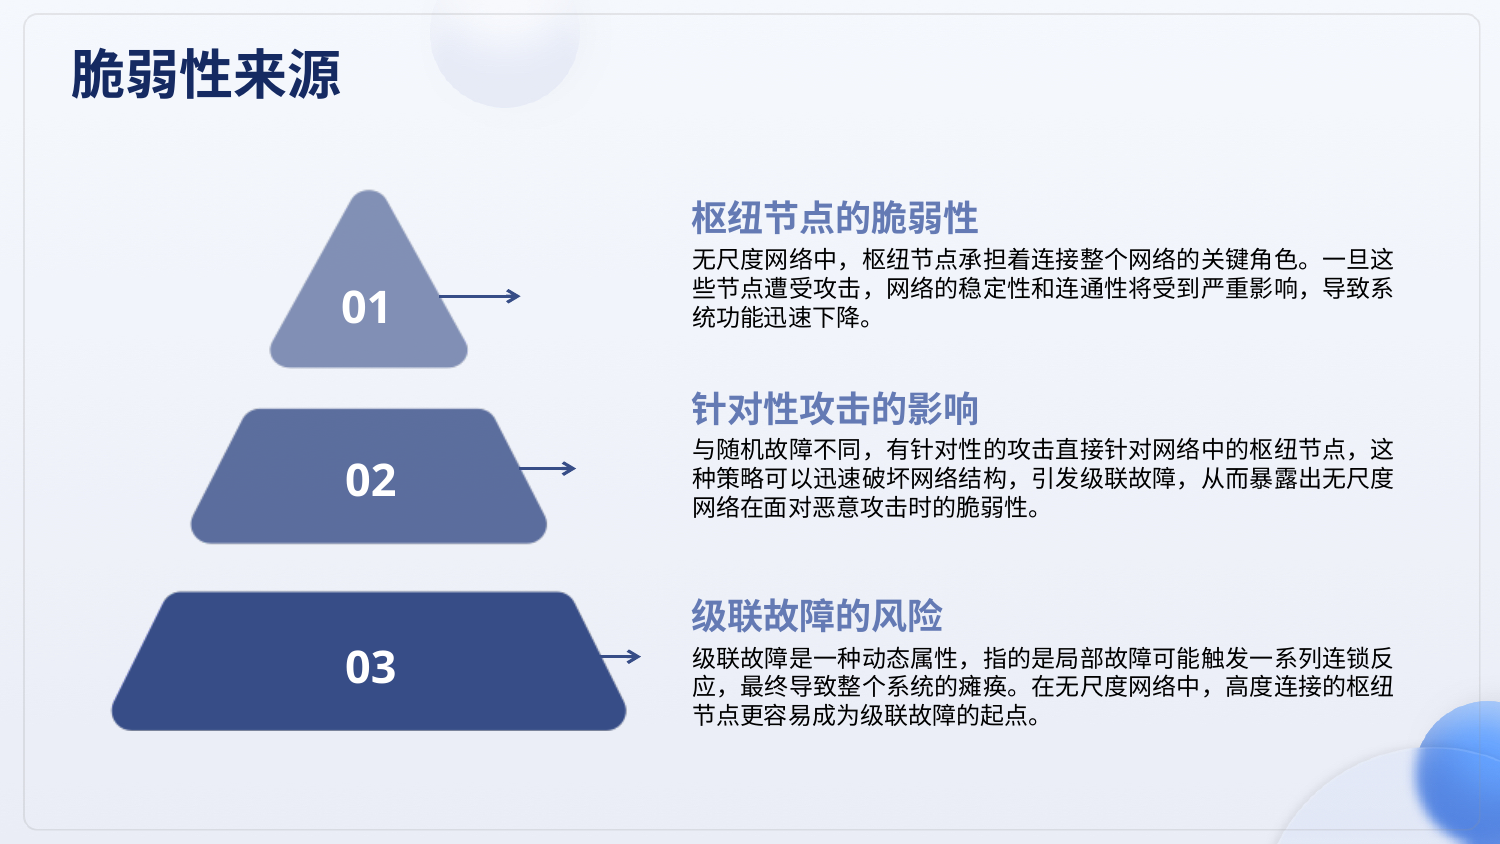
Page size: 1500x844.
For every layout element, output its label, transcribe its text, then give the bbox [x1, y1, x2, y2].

text_box 枢纽节点的脆弱性 [743, 179, 1397, 228]
text_box 无尺度网络中，枢纽节点承担着连接整个网络的关键角色。一旦这些节点遭受攻击，网络的稳定性和连通性将受到严重影响，导致系统功能迅速下降。 [743, 228, 1411, 347]
text_box 级联故障的风险 [743, 577, 1397, 627]
text_box 级联故障是一种动态属性，指的是局部故障可能触发一系列连锁反应，最终导致整个系统的瘫痪。在无尺度网络中，高度连接的枢纽节点更容易成为级联故障的起点。 [743, 627, 1411, 745]
text_box 针对性攻击的影响 [743, 370, 1397, 419]
text_box 脆弱性来源 [55, 16, 1452, 121]
text_box 与随机故障不同，有针对性的攻击直接针对网络中的枢纽节点，这种策略可以迅速破坏网络结构，引发级联故障，从而暴露出无尺度网络在面对恶意攻击时的脆弱性。 [743, 419, 1411, 537]
picture [0, 0, 1500, 844]
